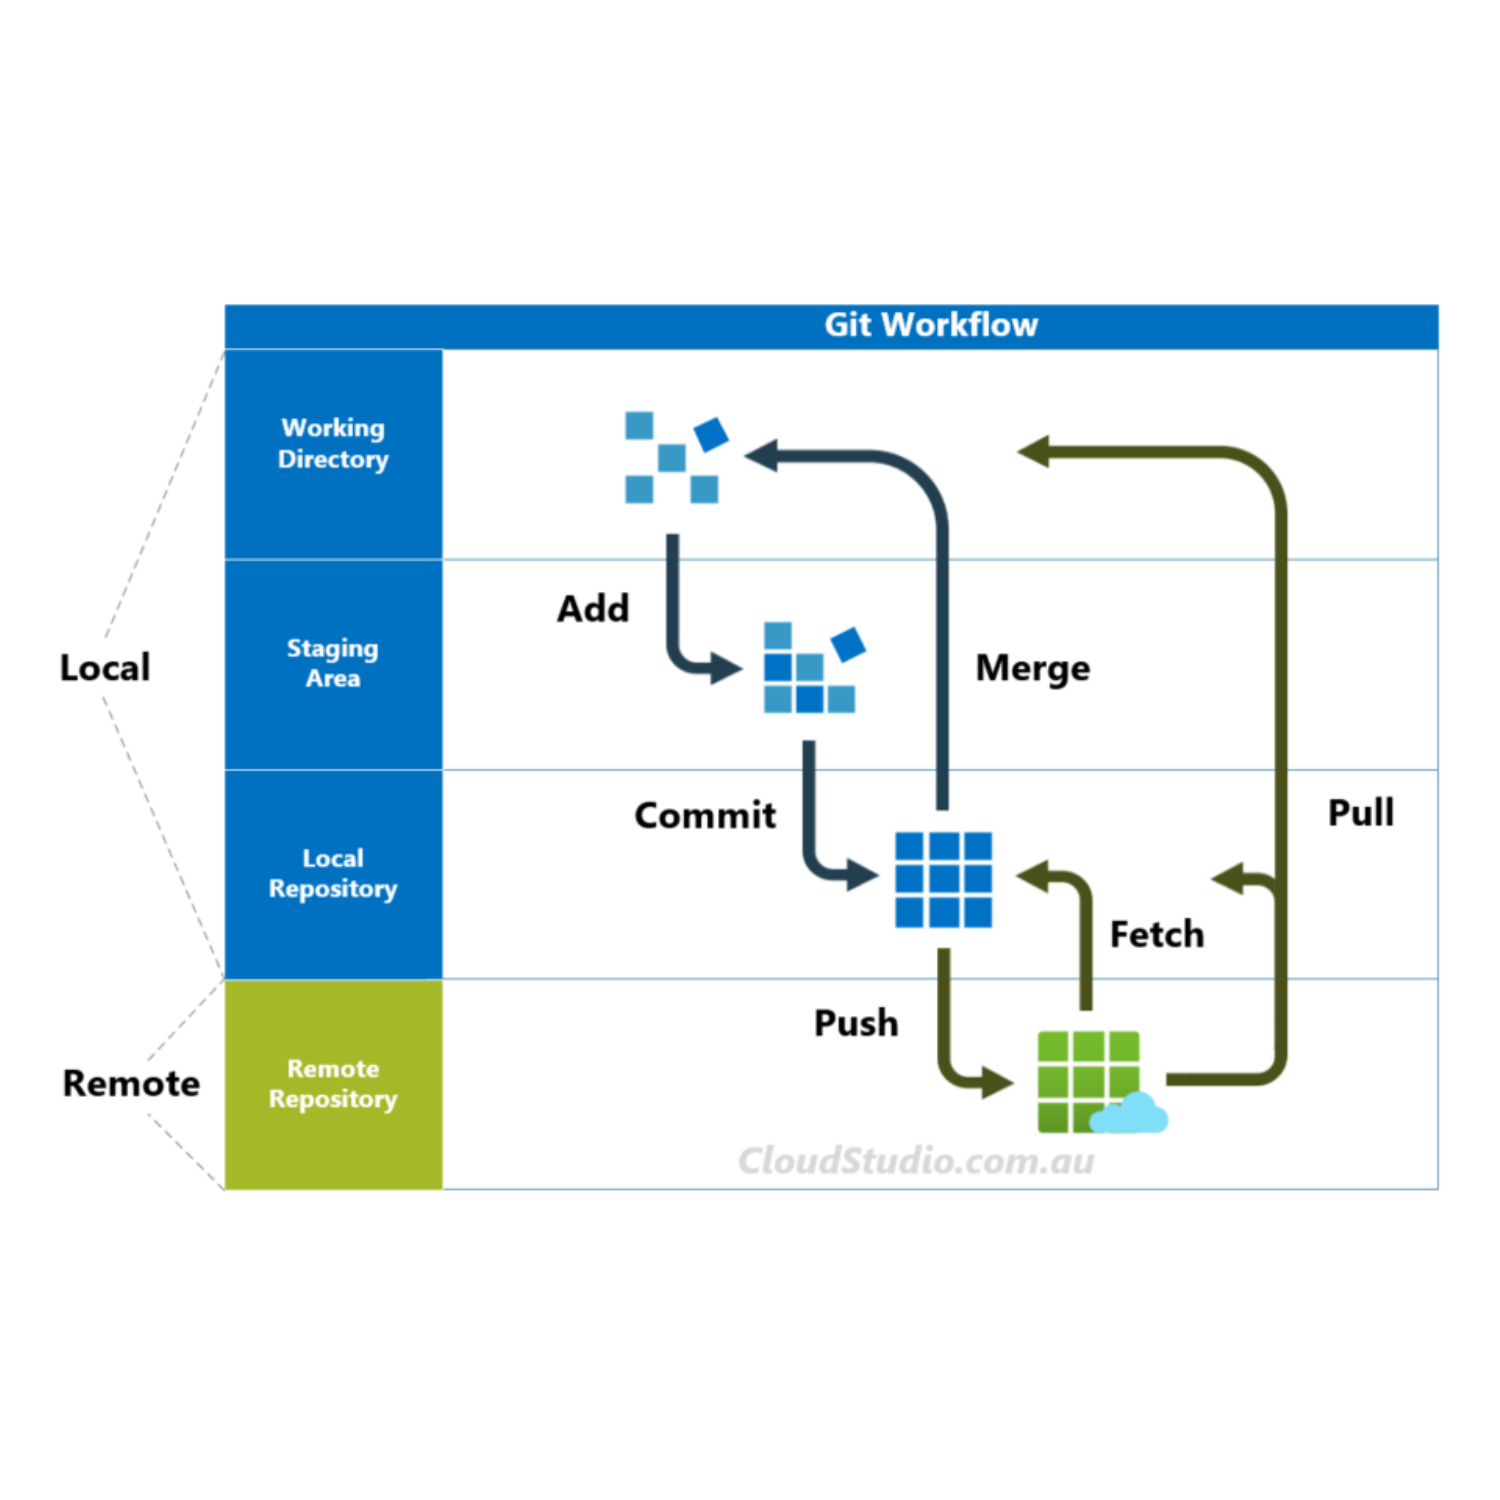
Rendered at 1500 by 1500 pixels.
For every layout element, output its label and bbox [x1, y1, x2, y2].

picture [52, 300, 1448, 1200]
